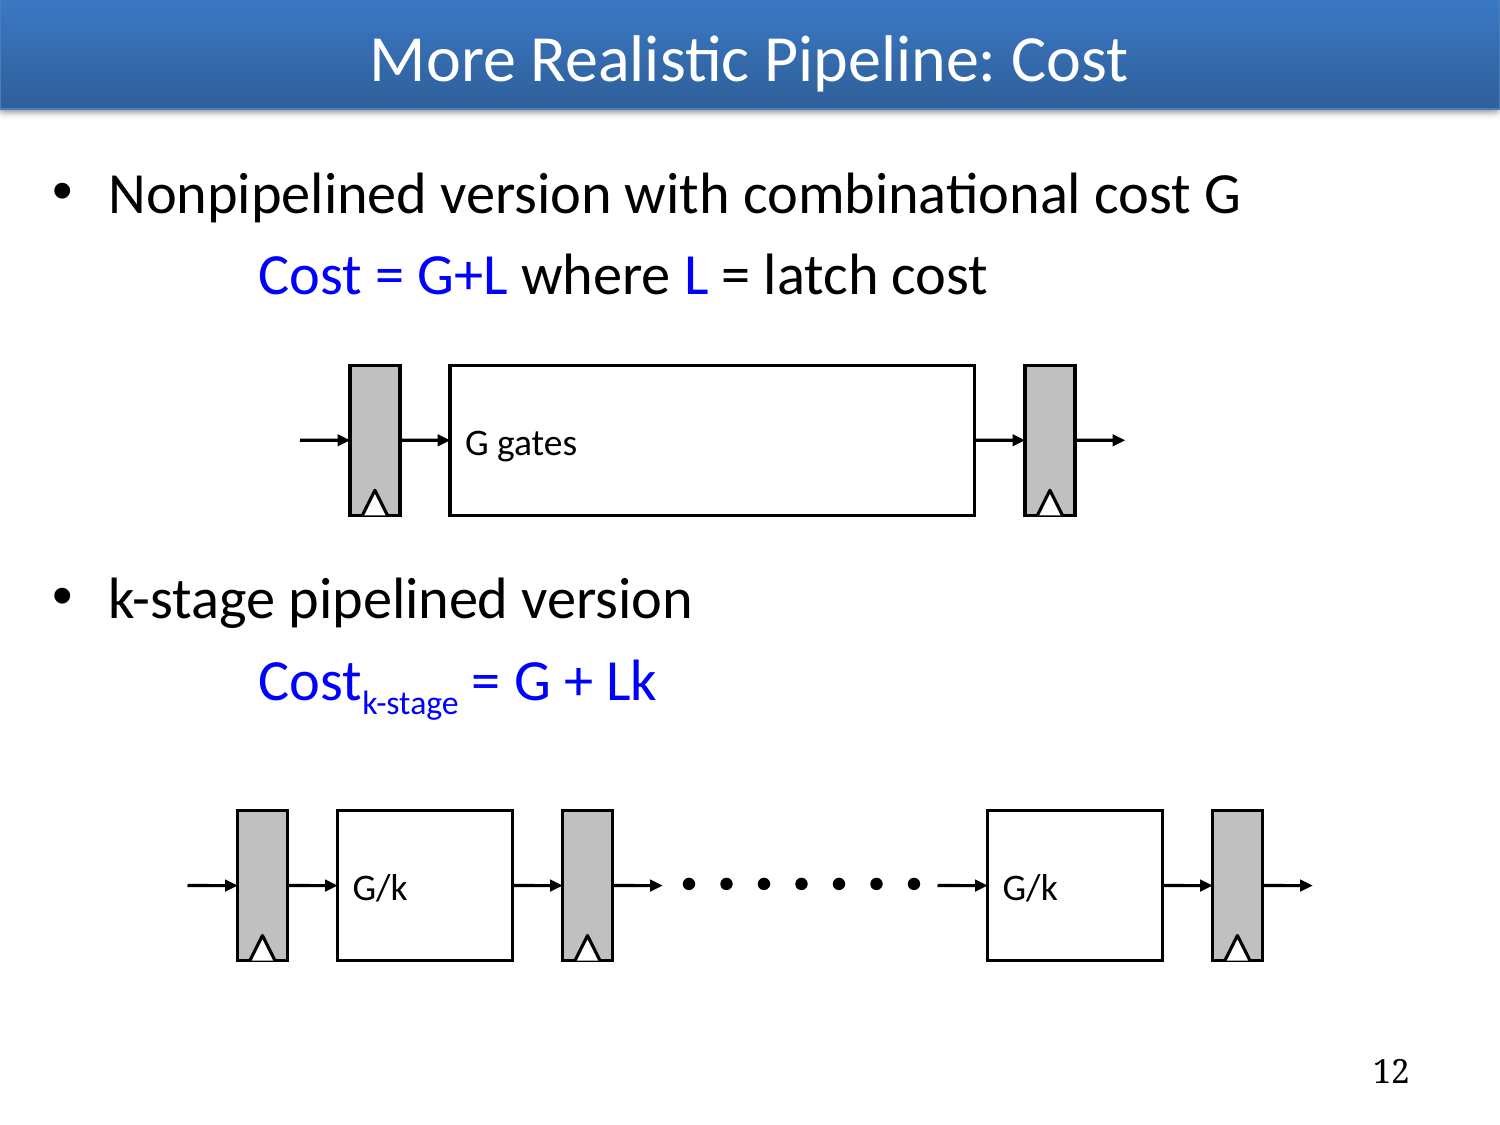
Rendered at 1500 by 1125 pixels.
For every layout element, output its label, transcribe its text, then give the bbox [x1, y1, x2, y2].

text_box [1162, 810, 1313, 961]
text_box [187, 810, 338, 961]
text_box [1024, 364, 1076, 516]
list Nonpipelined version with combinational cost G Cost = G+L where L = latch cost k-stage pipelined version Costk-stage = G + Lk [37, 147, 1450, 1000]
text_box [832, 877, 846, 891]
text_box [937, 879, 988, 892]
text_box [404, 434, 451, 447]
text_box [1079, 434, 1126, 447]
text_box G gates [449, 365, 975, 516]
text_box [512, 810, 663, 961]
slide_number 12 [1074, 1042, 1425, 1103]
text_box [974, 434, 1019, 447]
text_box [907, 877, 921, 891]
text_box G/k [987, 810, 1160, 961]
text_box [682, 877, 696, 891]
text_box [795, 877, 808, 891]
text_box [757, 877, 771, 891]
title More Realistic Pipeline: Cost [0, 7, 1500, 102]
text_box G/k [338, 810, 510, 961]
text_box [720, 877, 733, 891]
text_box [870, 877, 883, 891]
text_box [349, 364, 401, 516]
text_box [299, 434, 344, 447]
